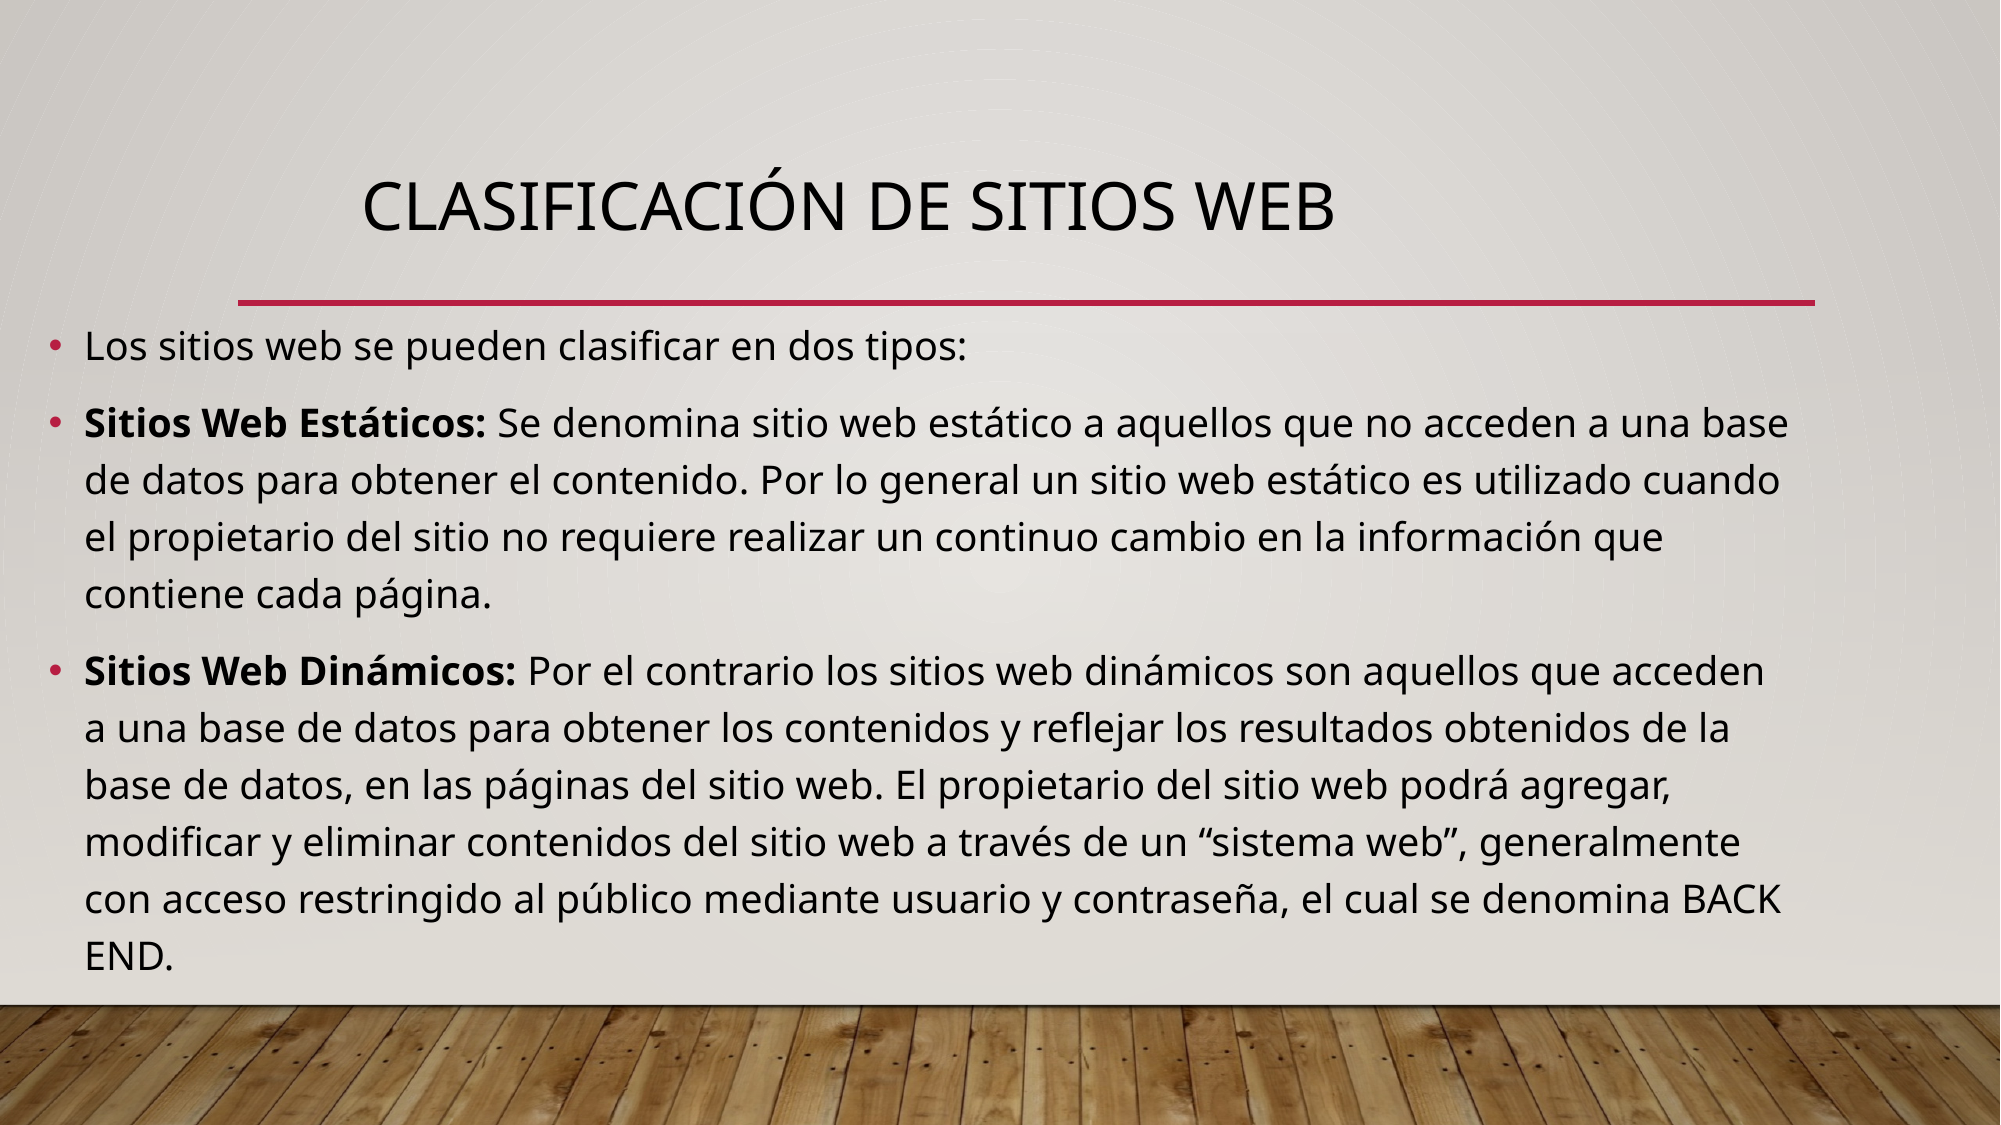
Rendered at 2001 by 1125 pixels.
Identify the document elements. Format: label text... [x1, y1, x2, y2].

list Los sitios web se pueden clasificar en dos tipos: Sitios Web Estáticos: Se denomina sitio web estático a aquellos que no acceden a una base de datos para obtener el contenido. Por lo general un sitio web estático es utilizado cuando el propietario del sitio no requiere realizar un continuo cambio en la información que contiene cada página. Sitios Web Dinámicos: Por el contrario los sitios web dinámicos son aquellos que acceden a una base de datos para obtener los contenidos y reflejar los resultados obtenidos de la base de datos, en las páginas del sitio web. El propietario del sitio web podrá agregar, modificar y eliminar contenidos del sitio web a través de un “sistema web”, generalmente con acceso restringido al público mediante usuario y contraseña, el cual se denomina BACK END. [33, 304, 1814, 991]
picture [0, 1005, 2000, 1125]
title Clasificación de Sitios Web [346, 165, 1923, 338]
